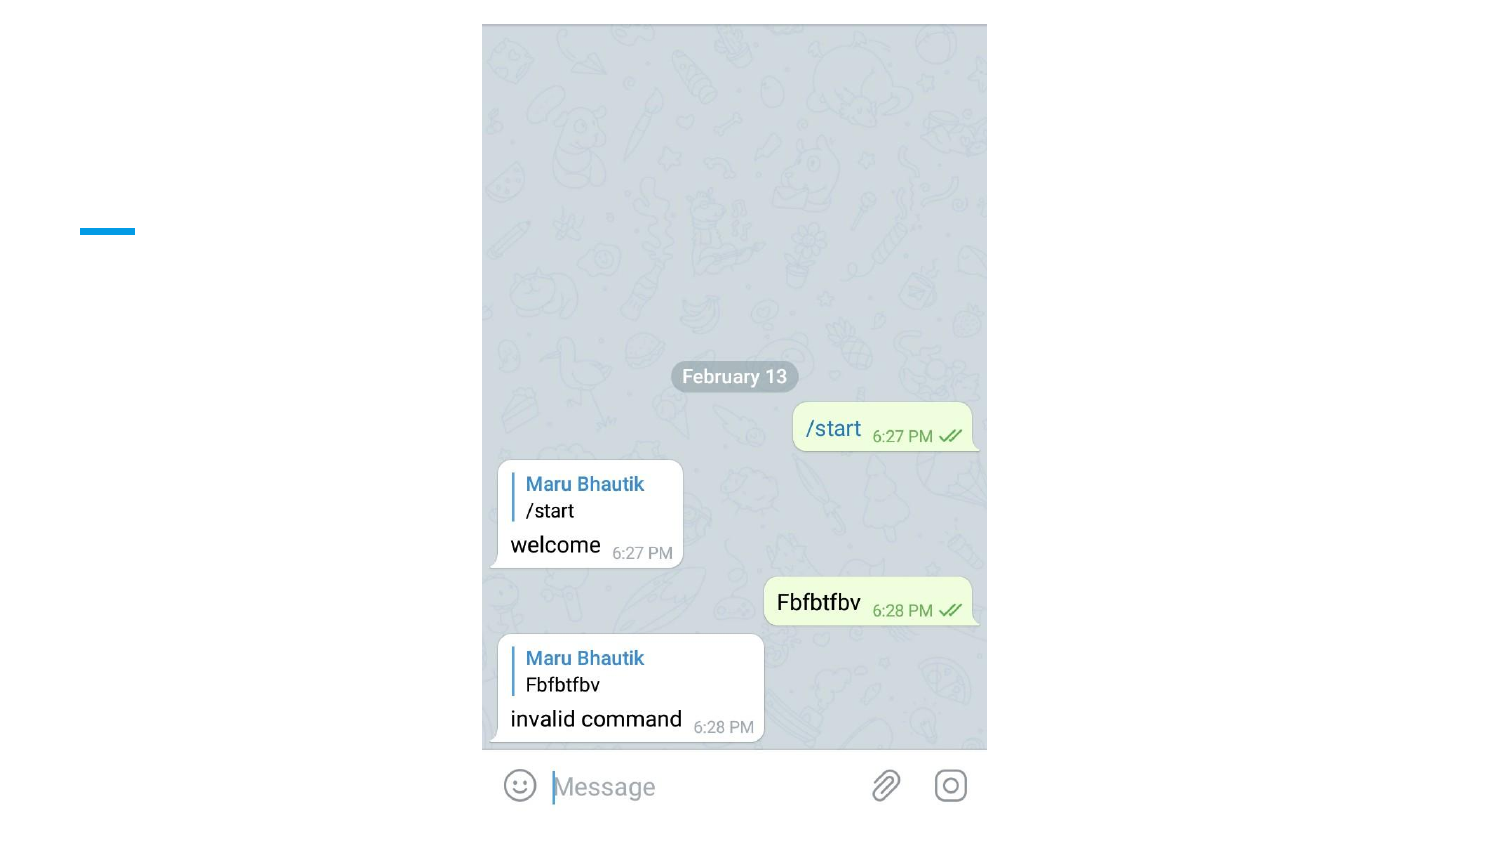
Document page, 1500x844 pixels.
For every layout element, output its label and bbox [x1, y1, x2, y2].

picture [481, 24, 988, 819]
